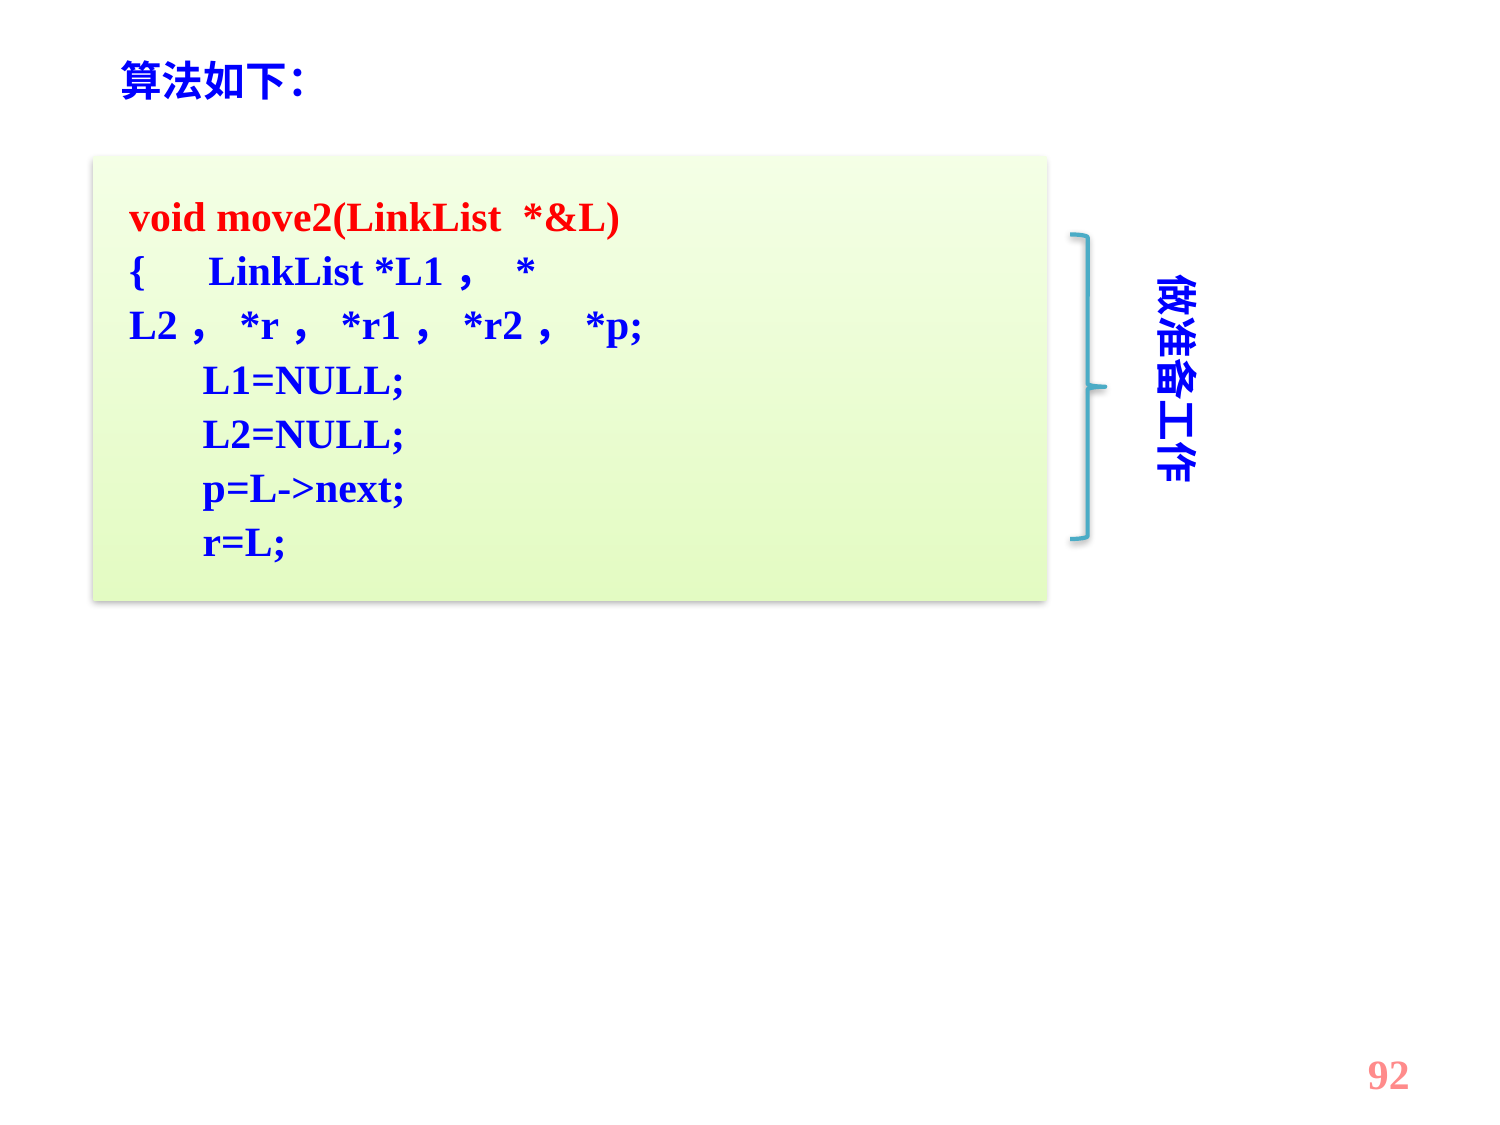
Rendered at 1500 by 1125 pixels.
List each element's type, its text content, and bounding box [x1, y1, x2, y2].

text_box 算法如下： [105, 46, 375, 112]
text_box void move2(LinkList *&L) { LinkList *L1， * L2，*r，*r1，*r2，*p; L1=NULL; L2=NULL; p=L->next; r=L; [93, 155, 1047, 601]
text_box [1070, 232, 1108, 542]
slide_number 92 [1074, 1042, 1425, 1103]
text_box 做准备工作 [1128, 230, 1211, 528]
